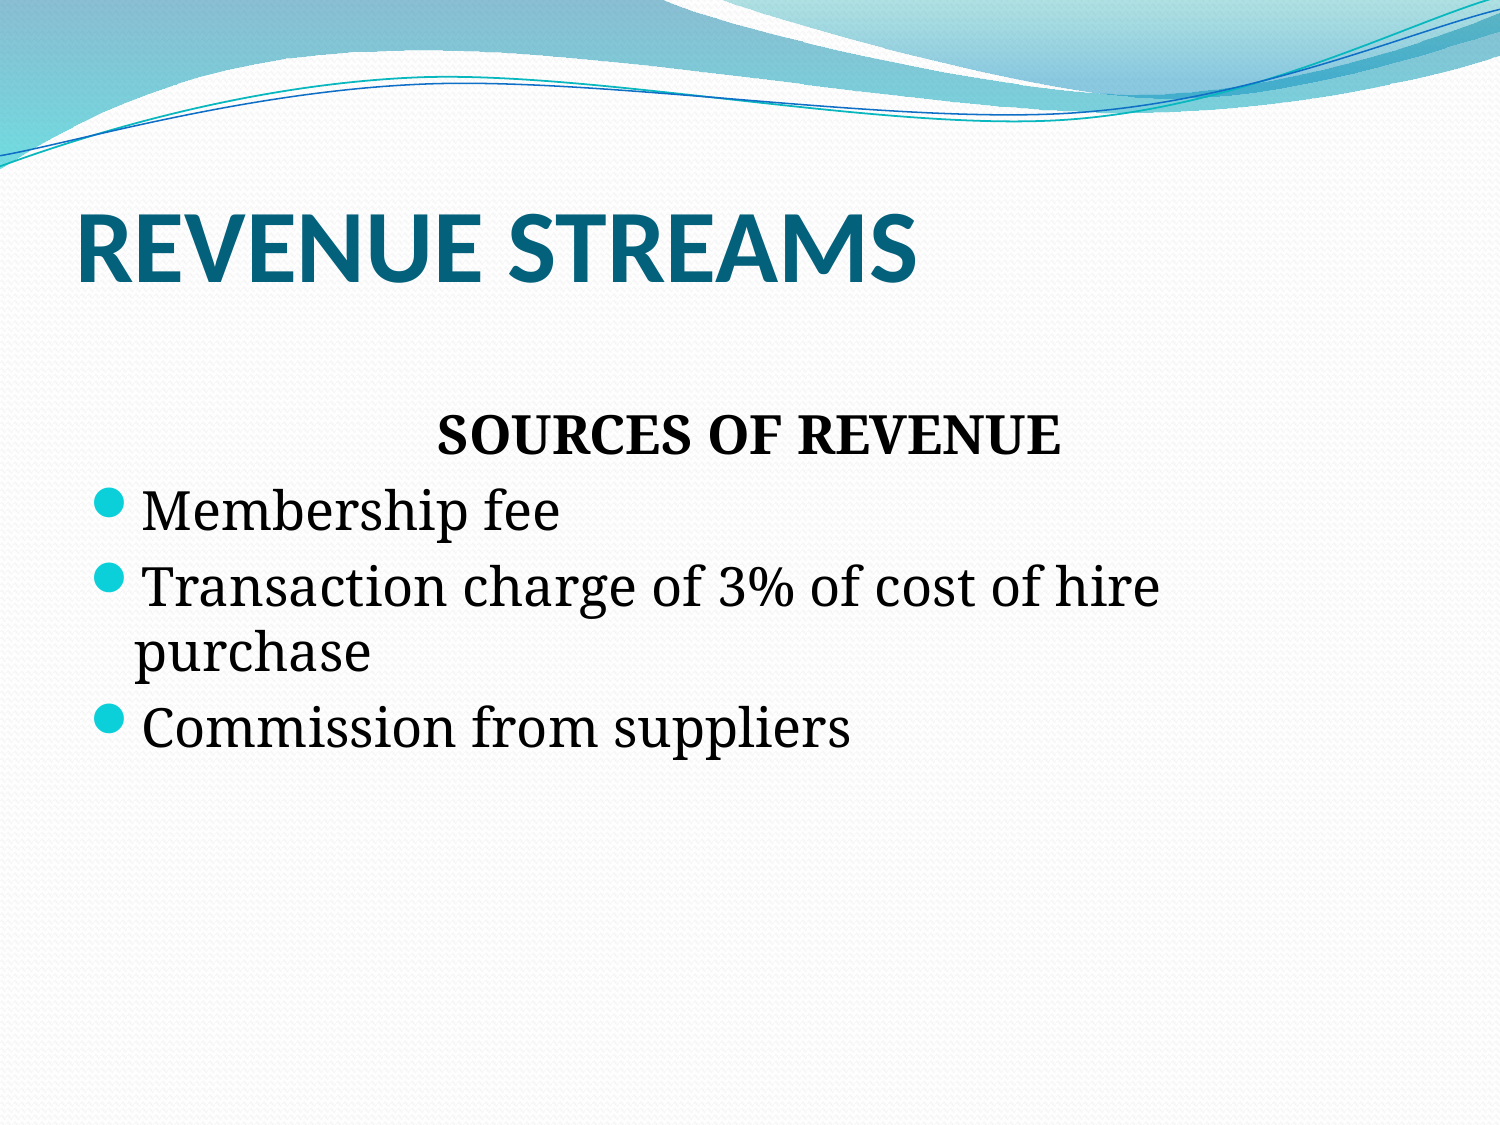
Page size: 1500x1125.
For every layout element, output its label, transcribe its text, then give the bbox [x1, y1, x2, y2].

title REVENUE STREAMS [75, 115, 1425, 303]
list SOURCES OF REVENUE Membership fee Transaction charge of 3% of cost of hire purchase Commission from suppliers [75, 317, 1425, 1038]
